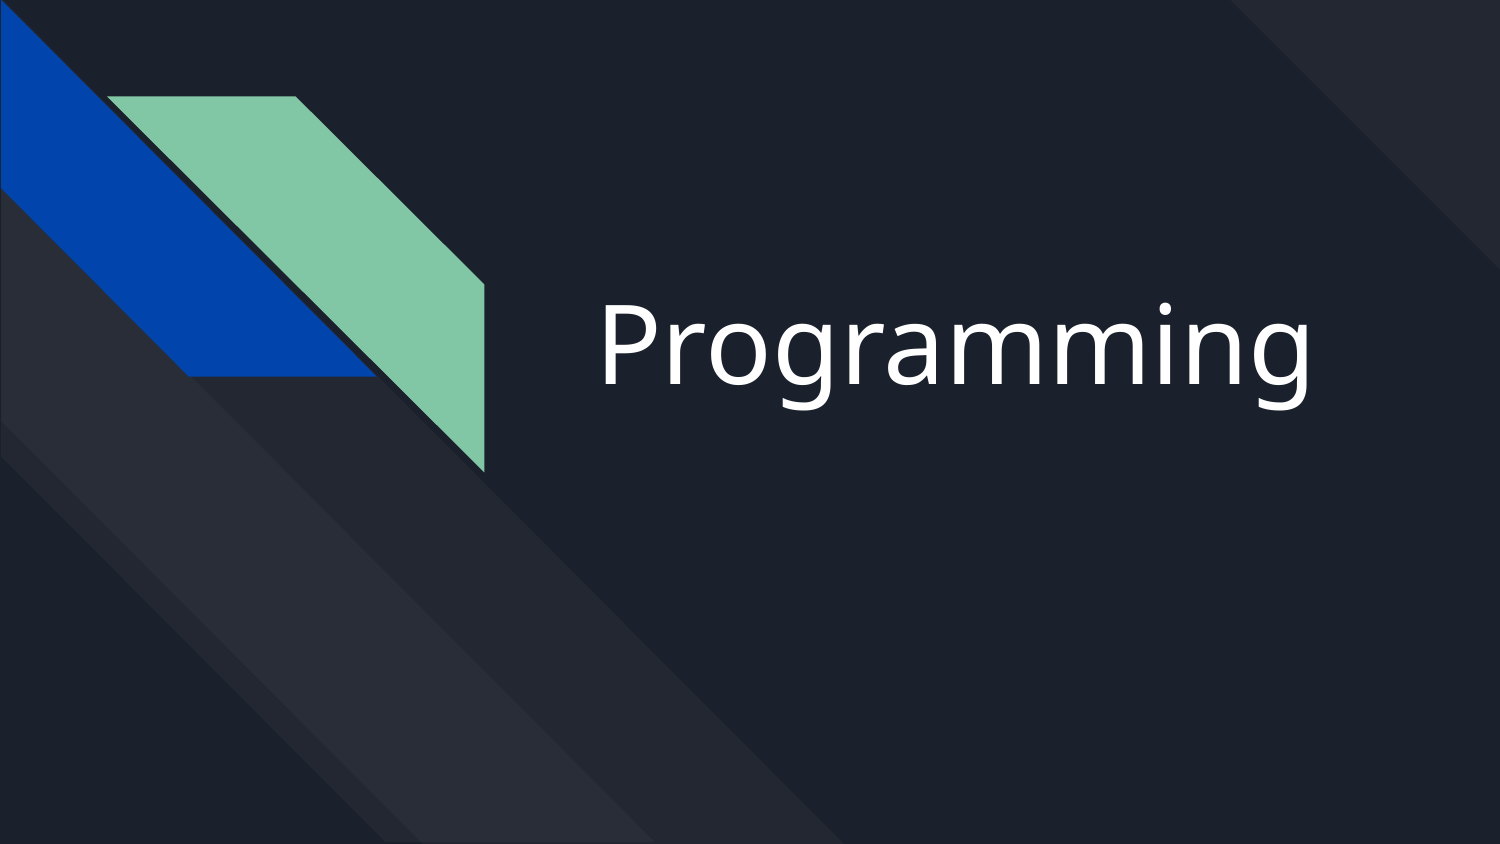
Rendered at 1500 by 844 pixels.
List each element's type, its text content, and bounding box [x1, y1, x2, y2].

title Programming [580, 258, 1404, 518]
